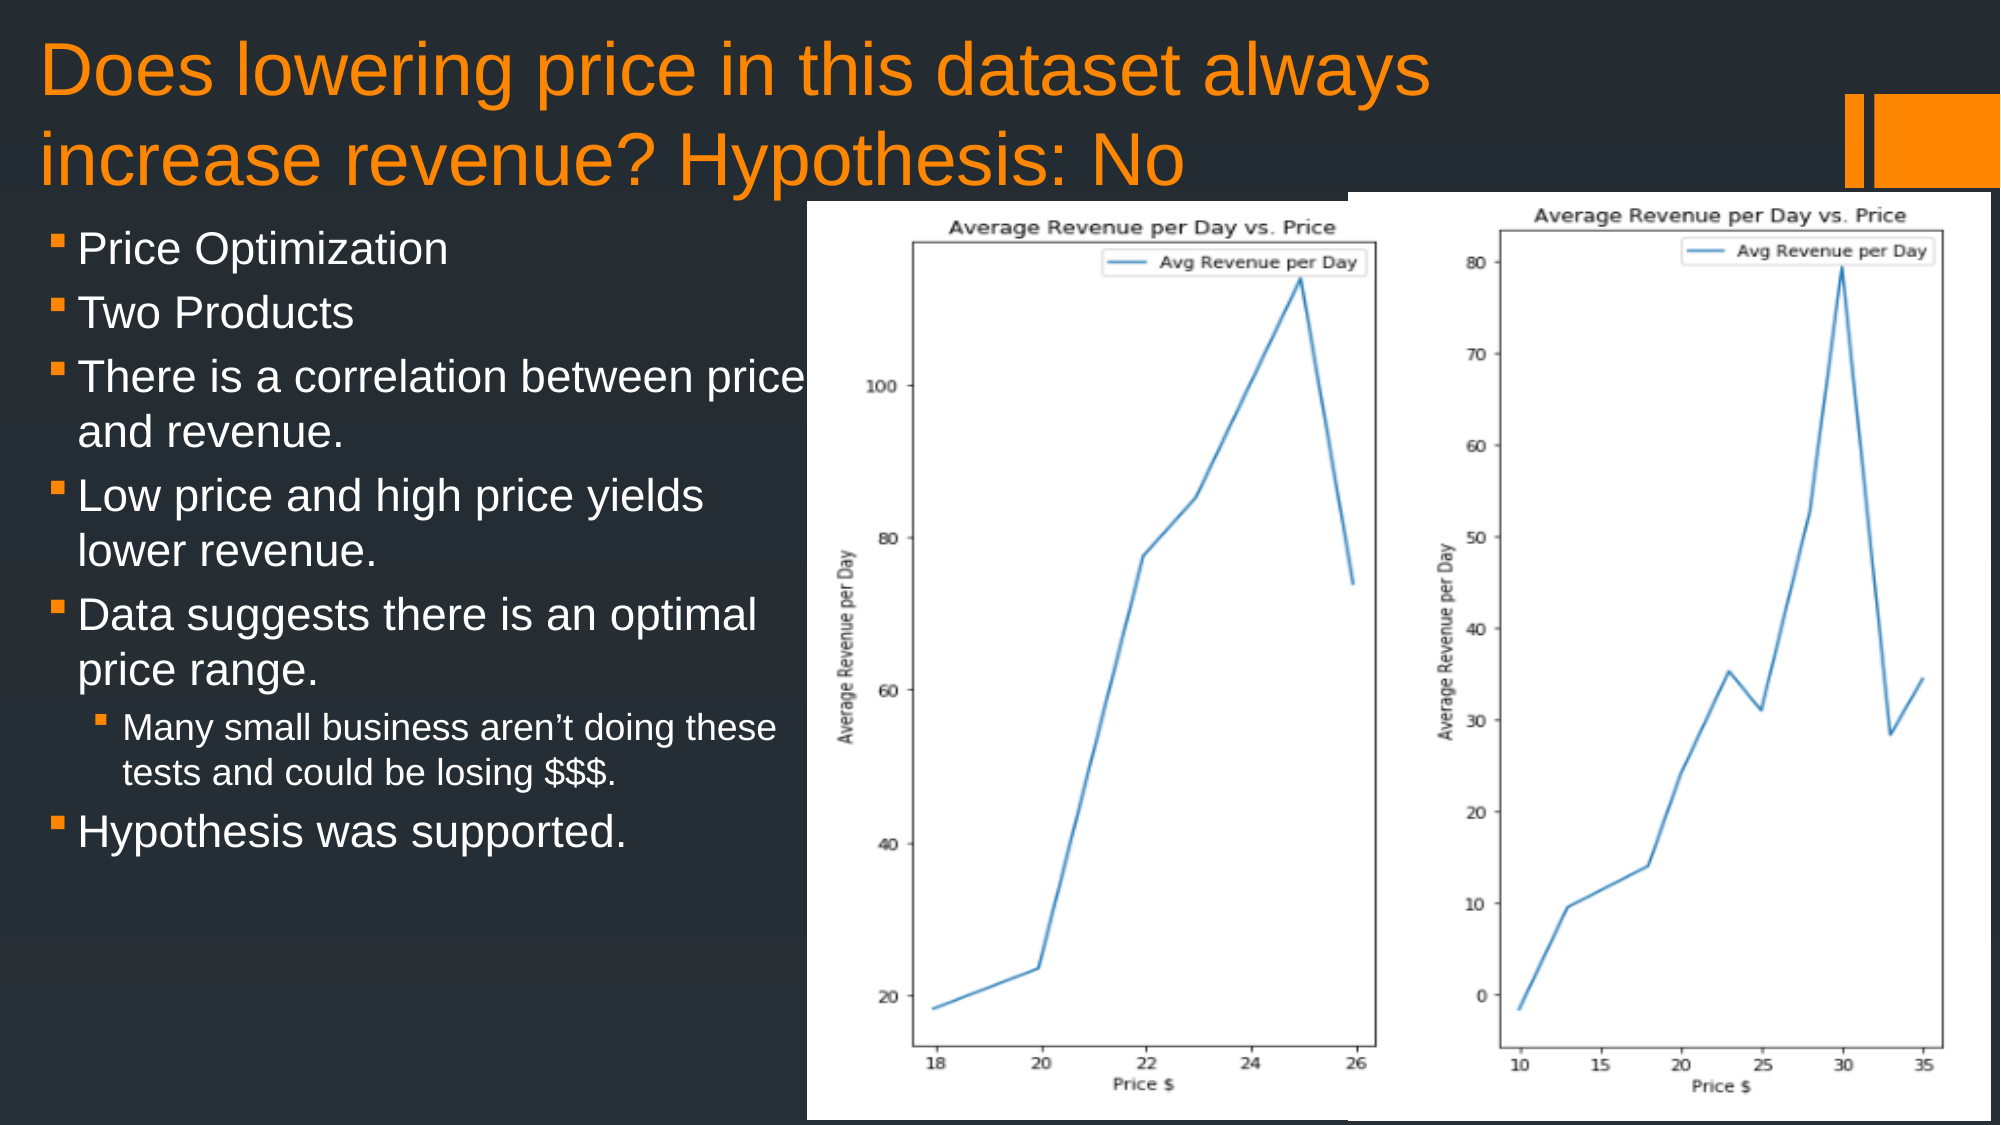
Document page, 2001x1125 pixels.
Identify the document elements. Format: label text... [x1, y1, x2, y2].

title Does lowering price in this dataset always increase revenue? Hypothesis: No [24, 18, 1625, 208]
picture [807, 191, 1991, 1122]
list Price Optimization Two Products There is a correlation between price and revenue. Low price and high price yields lower revenue. Data suggests there is an optimal price range. Many small business aren’t doing these tests and could be losing $$$. Hypothesis was supported. [24, 211, 801, 1125]
